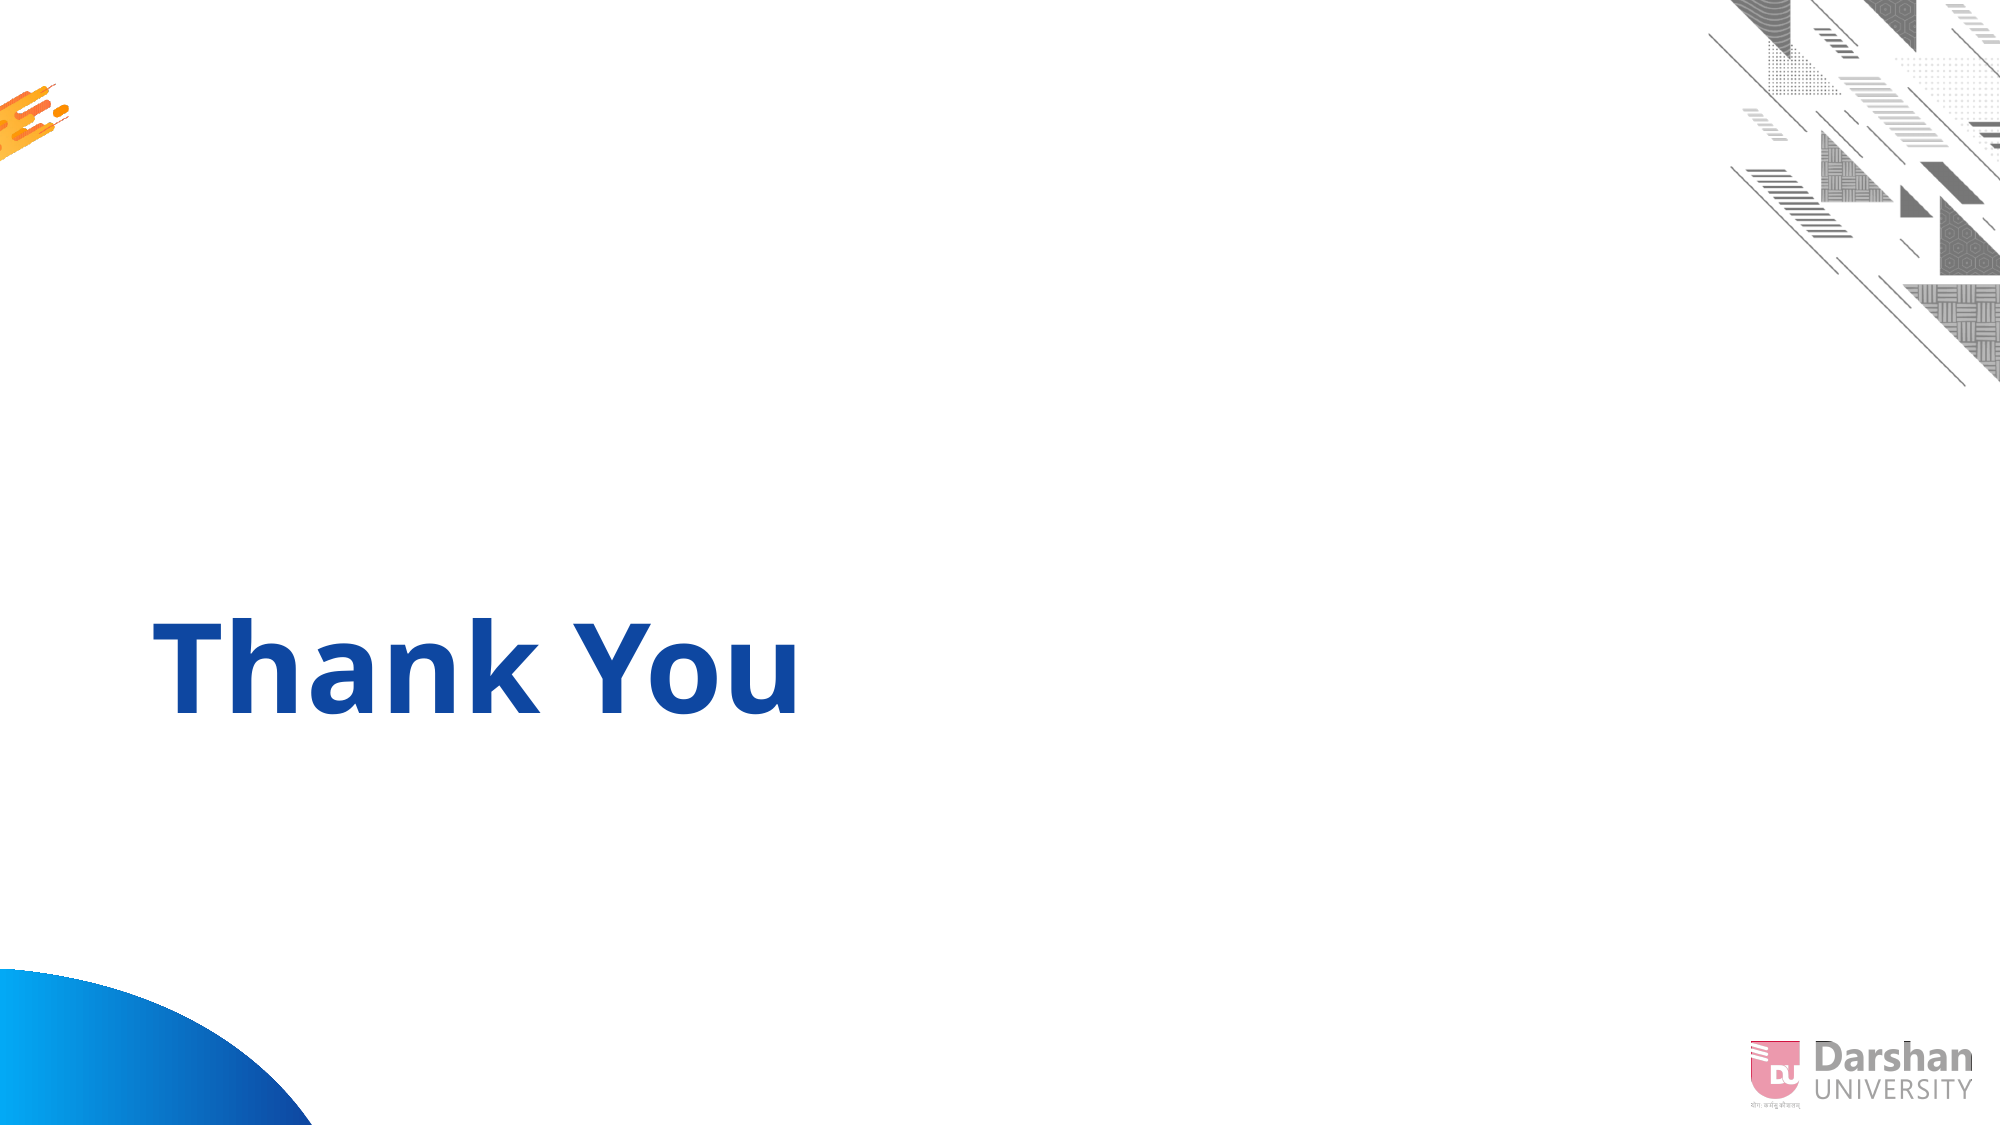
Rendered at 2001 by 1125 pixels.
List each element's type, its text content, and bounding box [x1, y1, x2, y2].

title Thank You [136, 280, 1862, 749]
picture [0, 65, 90, 193]
text_box c,a | a [1751, 1041, 1972, 1109]
